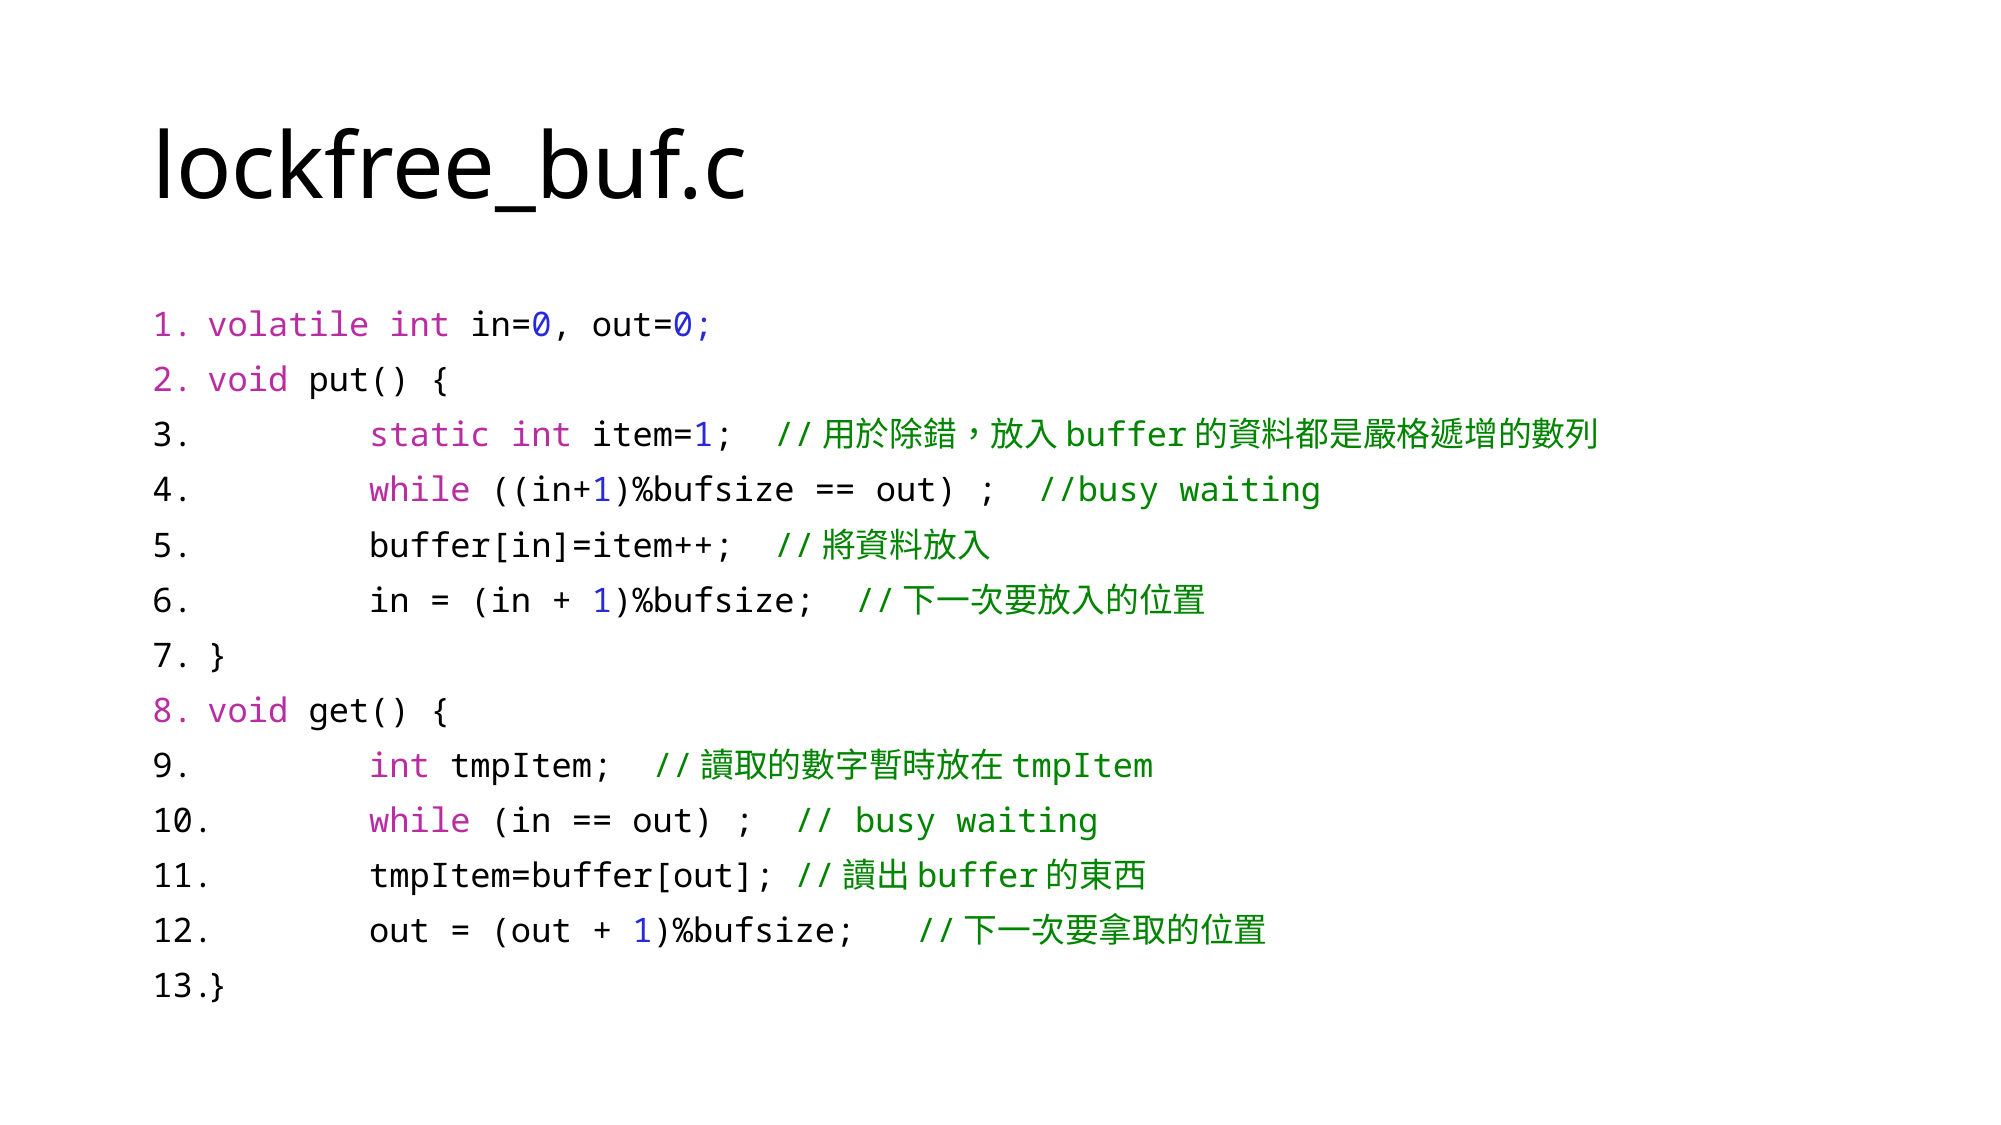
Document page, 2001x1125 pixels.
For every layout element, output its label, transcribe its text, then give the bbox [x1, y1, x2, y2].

title lockfree_buf.c [137, 59, 1863, 278]
list volatile int in=0, out=0; void put() { static int item=1; //用於除錯，放入buffer的資料都是嚴格遞增的數列 while ((in+1)%bufsize == out) ; //busy waiting buffer[in]=item++; //將資料放入 in = (in + 1)%bufsize; //下一次要放入的位置 } void get() { int tmpItem; //讀取的數字暫時放在tmpItem while (in == out) ; // busy waiting tmpItem=buffer[out]; //讀出buffer的東西 out = (out + 1)%bufsize; //下一次要拿取的位置 } [137, 299, 1863, 1014]
